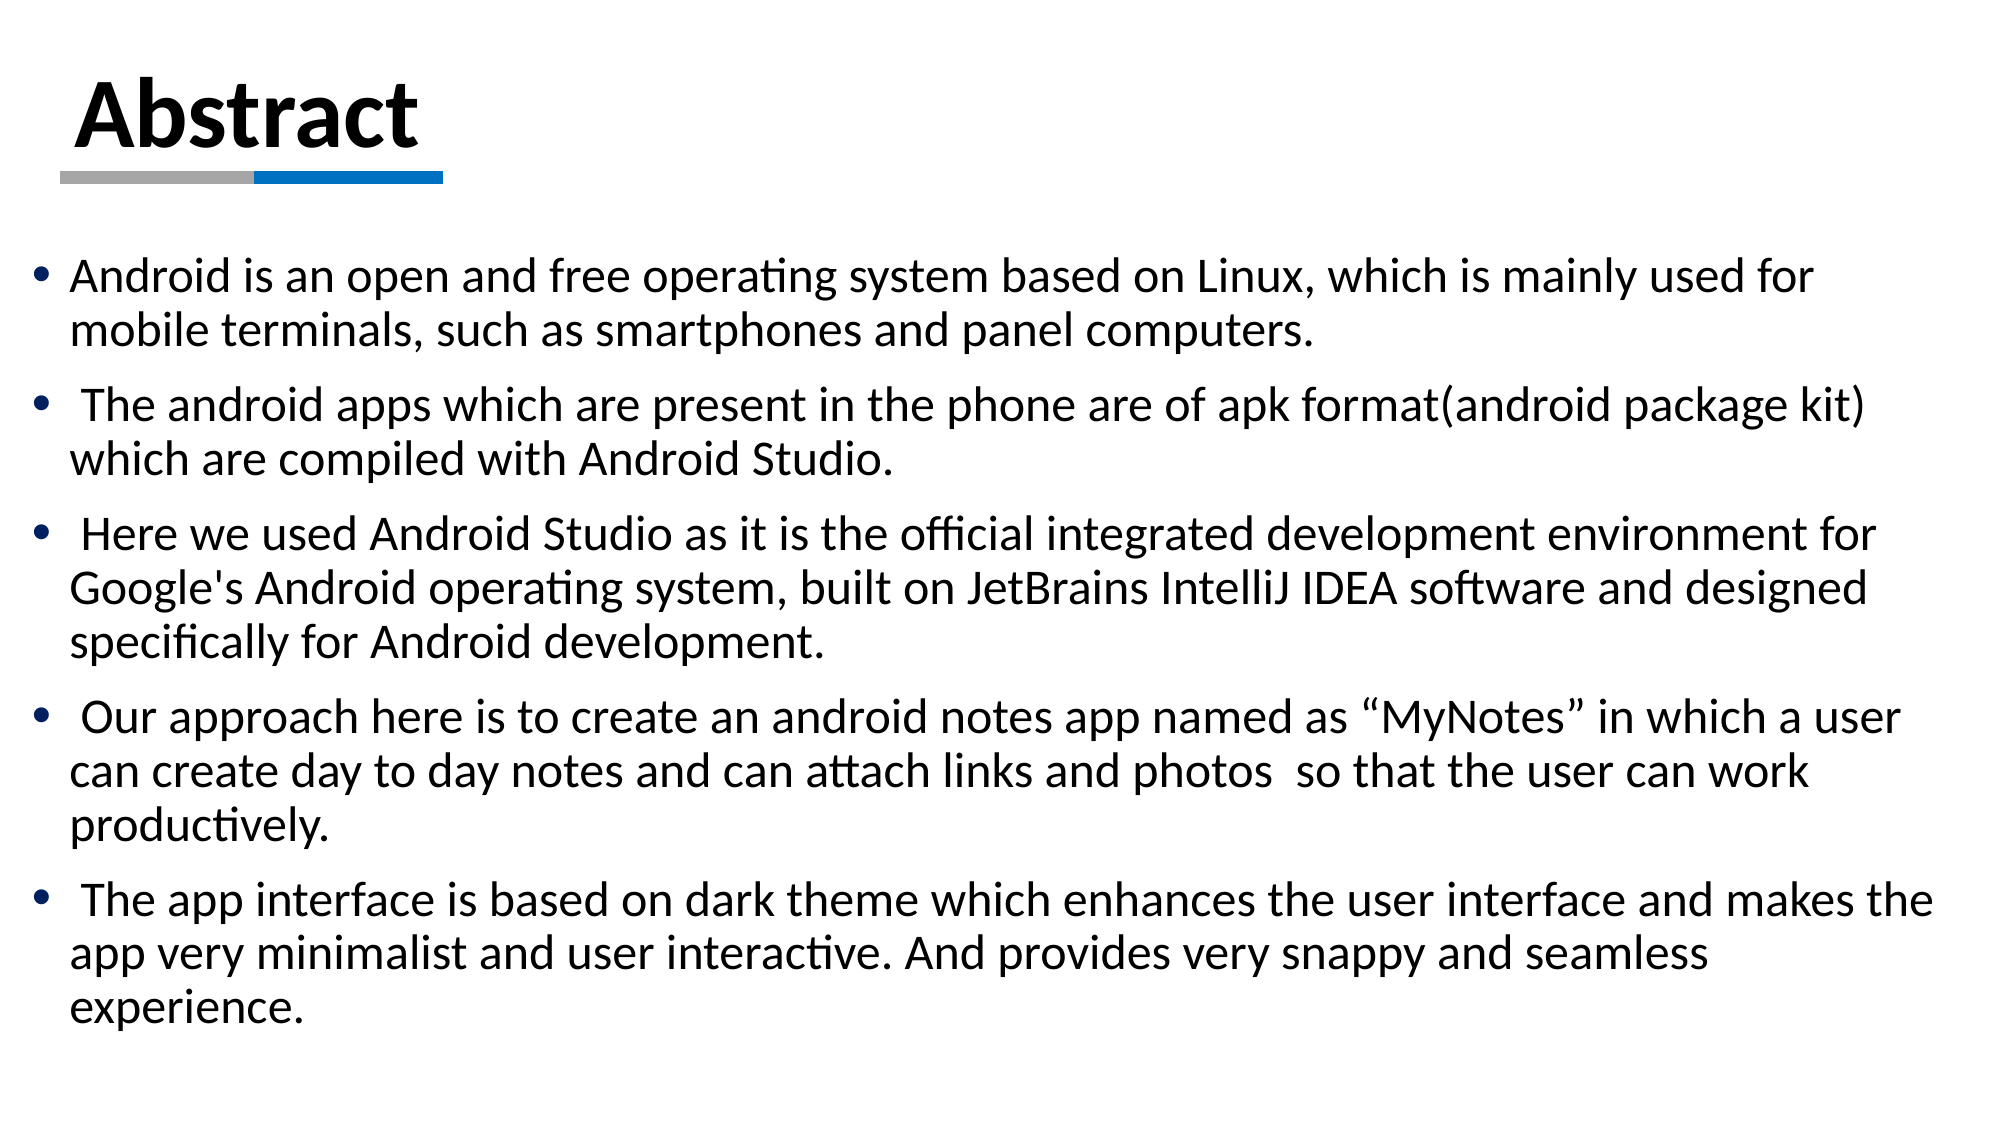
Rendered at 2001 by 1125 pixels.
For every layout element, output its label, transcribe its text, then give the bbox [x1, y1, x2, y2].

title Abstract [59, 19, 2000, 212]
list Android is an open and free operating system based on Linux, which is mainly used for mobile terminals, such as smartphones and panel computers. The android apps which are present in the phone are of apk format(android package kit) which are compiled with Android Studio. Here we used Android Studio as it is the official integrated development environment for Google's Android operating system, built on JetBrains IntelliJ IDEA software and designed specifically for Android development. Our approach here is to create an android notes app named as “MyNotes” in which a user can create day to day notes and can attach links and photos so that the user can work productively. The app interface is based on dark theme which enhances the user interface and makes the app very minimalist and user interactive. And provides very snappy and seamless experience. [16, 242, 1961, 1075]
